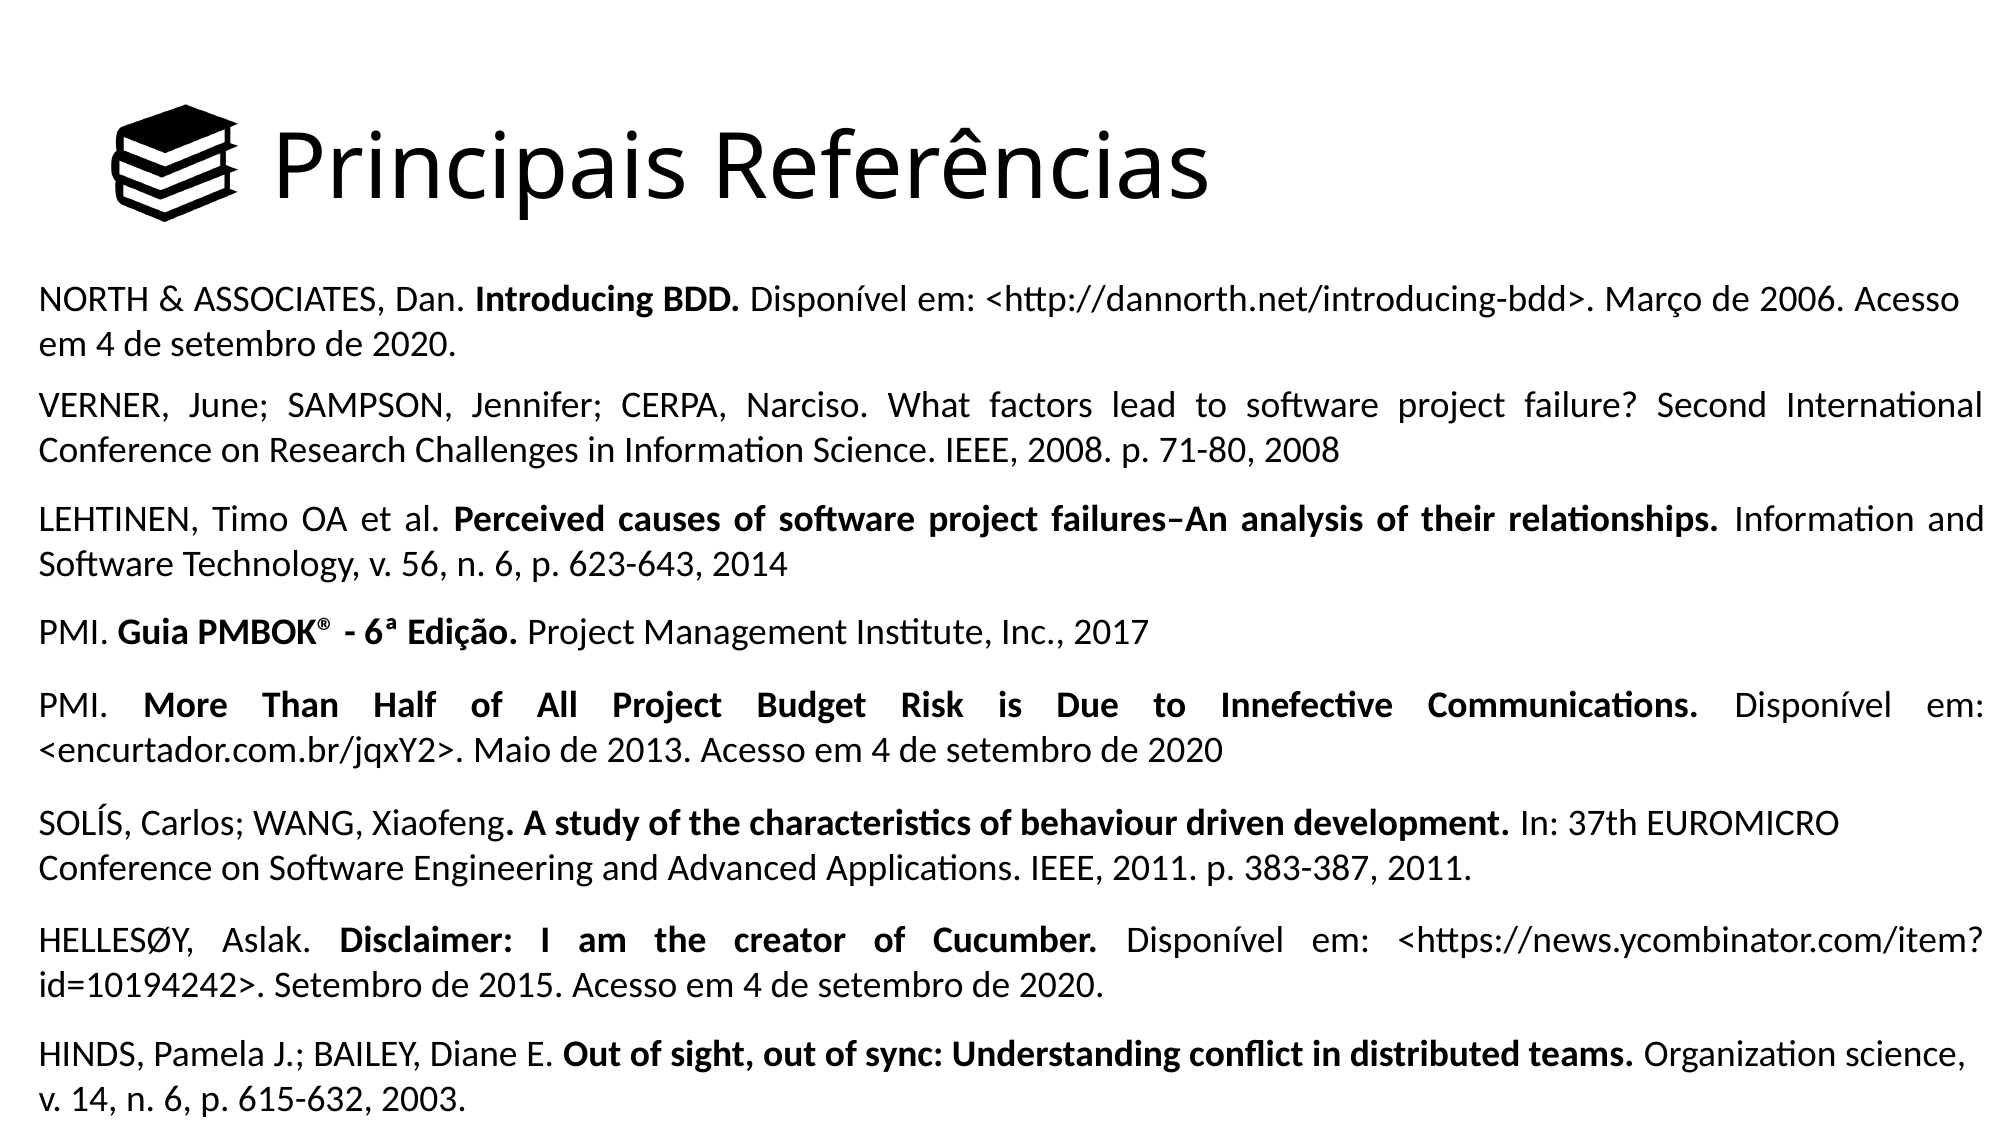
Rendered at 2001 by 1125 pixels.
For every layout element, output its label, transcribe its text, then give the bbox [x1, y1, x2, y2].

text_box HINDS, Pamela J.; BAILEY, Diane E. Out of sight, out of sync: Understanding conflict in distributed teams. Organization science, v. 14, n. 6, p. 615-632, 2003. [23, 976, 2000, 1125]
text_box HELLESØY, Aslak. Disclaimer: I am the creator of Cucumber. Disponível em: <https://news.ycombinator.com/item?id=10194242>. Setembro de 2015. Acesso em 4 de setembro de 2020. [23, 907, 2000, 976]
text_box PMI. Guia PMBOK® - 6ª Edição. Project Management Institute, Inc., 2017 [23, 600, 1564, 660]
text_box VERNER, June; SAMPSON, Jennifer; CERPA, Narciso. What factors lead to software project failure? Second International Conference on Research Challenges in Information Science. IEEE, 2008. p. 71-80, 2008 [23, 372, 2000, 478]
text_box LEHTINEN, Timo OA et al. Perceived causes of software project failures–An analysis of their relationships. Information and Software Technology, v. 56, n. 6, p. 623-643, 2014 [23, 486, 2000, 591]
text_box SOLÍS, Carlos; WANG, Xiaofeng. A study of the characteristics of behaviour driven development. In: 37th EUROMICRO Conference on Software Engineering and Advanced Applications. IEEE, 2011. p. 383-387, 2011. [23, 790, 1977, 896]
text_box NORTH & ASSOCIATES, Dan. Introducing BDD. Disponível em: <http://dannorth.net/introducing-bdd>. Março de 2006. Acesso em 4 de setembro de 2020. [23, 266, 1977, 372]
picture [103, 92, 246, 235]
title Principais Referências [137, 59, 1863, 266]
text_box PMI. More Than Half of All Project Budget Risk is Due to Innefective Communications. Disponível em: <encurtador.com.br/jqxY2>. Maio de 2013. Acesso em 4 de setembro de 2020 [23, 672, 2000, 778]
